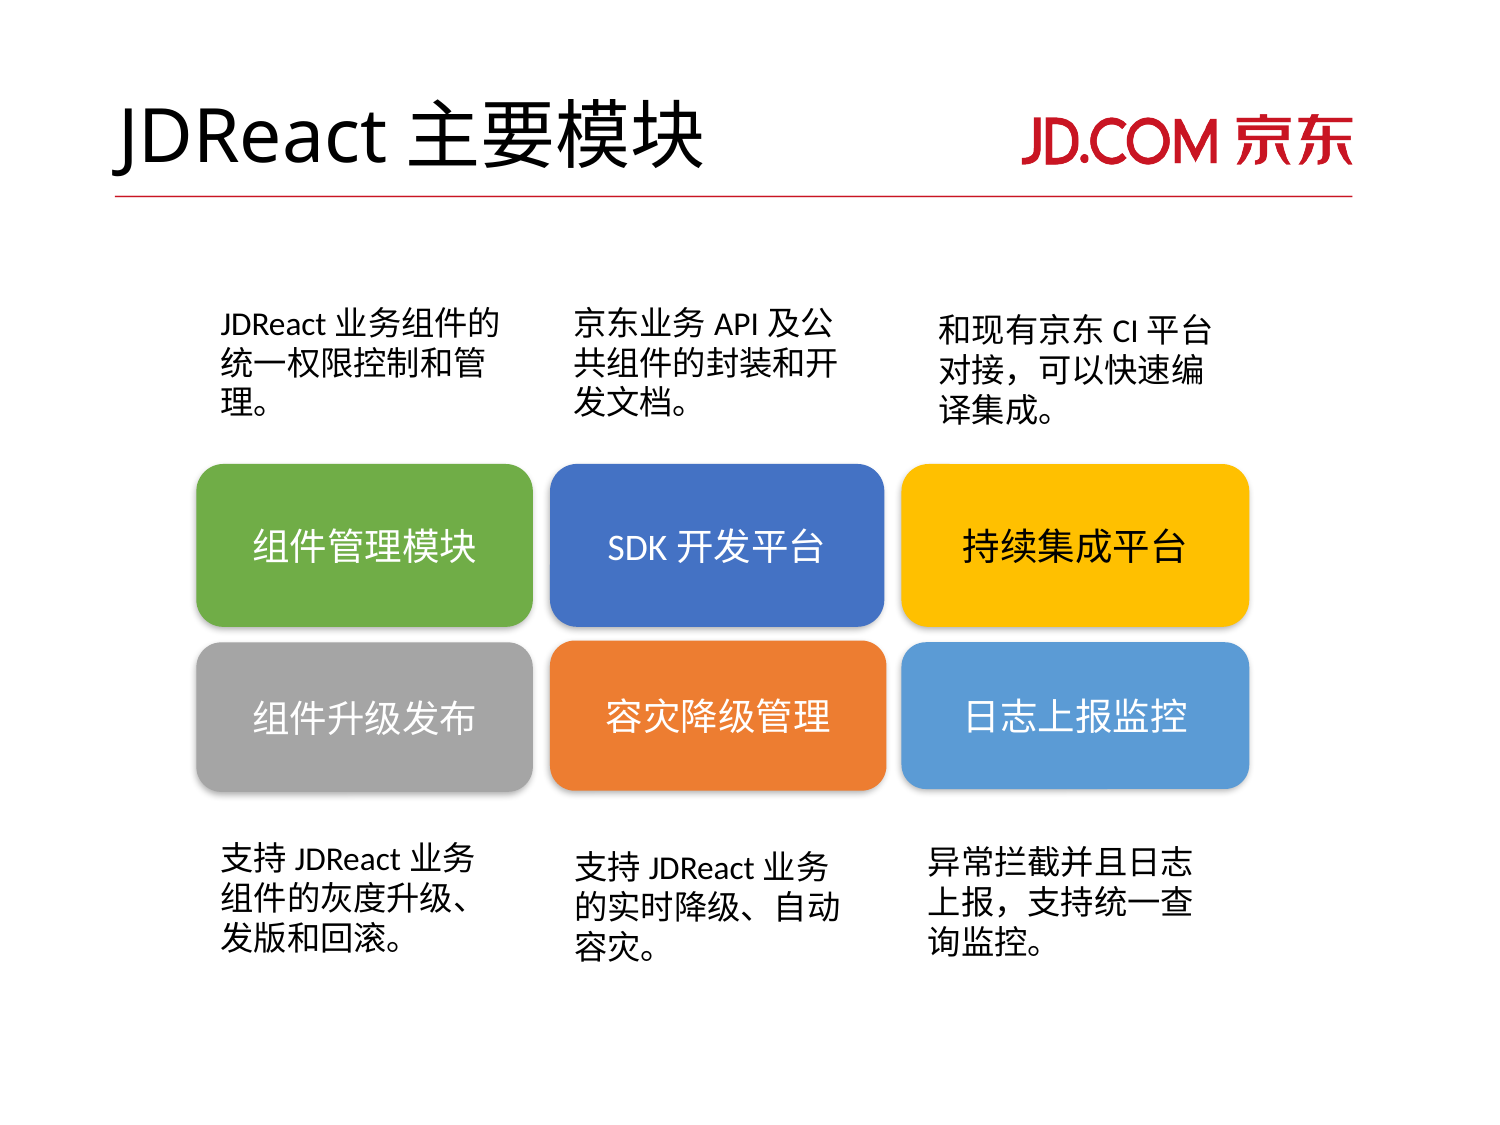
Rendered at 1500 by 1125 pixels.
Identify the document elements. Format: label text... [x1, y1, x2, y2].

text_box 支持JDReact业务组件的灰度升级、发版和回滚。 [205, 829, 524, 965]
text_box 持续集成平台 [900, 462, 1251, 628]
text_box 异常拦截并且日志上报，支持统一查询监控。 [912, 833, 1232, 970]
text_box JDReact业务组件的统一权限控制和管理。 [205, 293, 524, 430]
text_box 容灾降级管理 [548, 639, 888, 792]
text_box 和现有京东CI平台对接，可以快速编译集成。 [923, 301, 1242, 438]
text_box SDK开发平台 [548, 462, 886, 628]
text_box 组件升级发布 [195, 641, 534, 793]
title JDReact主要模块 [103, 73, 1363, 203]
text_box 支持JDReact业务的实时降级、自动容灾。 [559, 838, 878, 974]
picture [48, 59, 1419, 1125]
text_box 组件管理模块 [195, 462, 534, 628]
text_box 京东业务API及公共组件的封装和开发文档。 [557, 293, 877, 430]
text_box 日志上报监控 [900, 641, 1251, 791]
